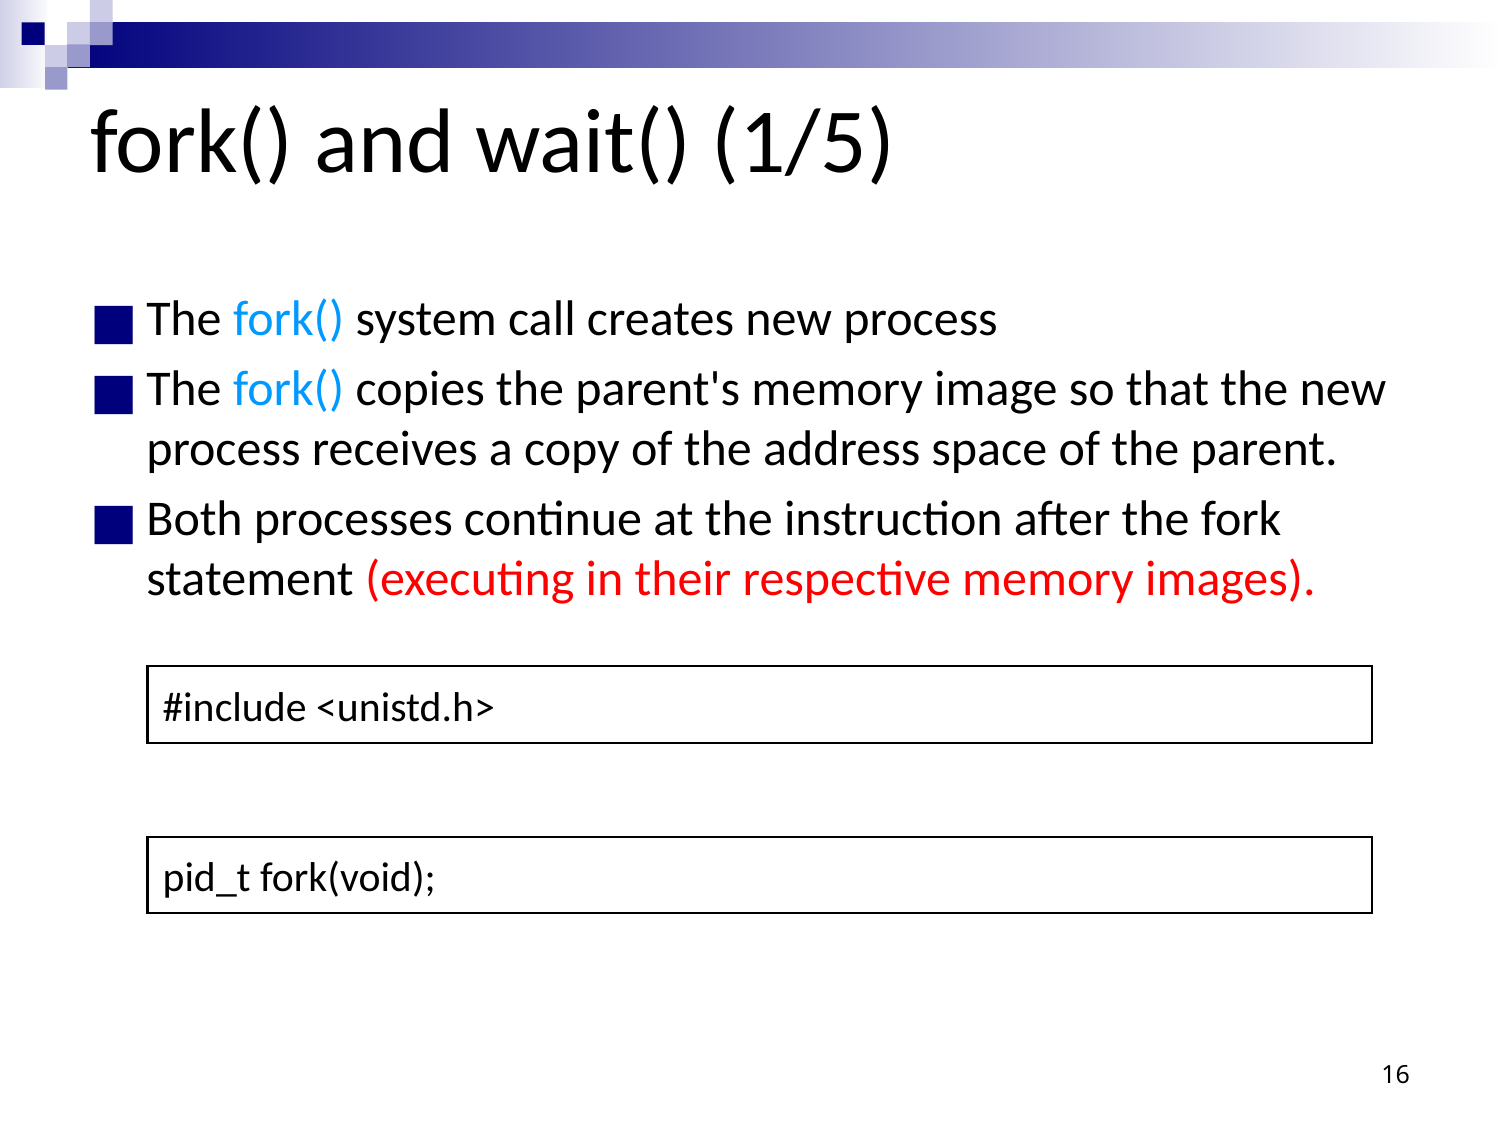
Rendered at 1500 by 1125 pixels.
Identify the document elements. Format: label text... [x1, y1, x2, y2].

list The fork() system call creates new process The fork() copies the parent's memory image so that the new process receives a copy of the address space of the parent. Both processes continue at the instruction after the fork statement (executing in their respective memory images). [75, 208, 1425, 963]
text_box pid_t fork(void); [147, 836, 1373, 914]
slide_number 16 [1074, 1025, 1425, 1100]
text_box #include <unistd.h> [147, 665, 1373, 743]
title fork() and wait() (1/5) [75, 75, 1425, 197]
